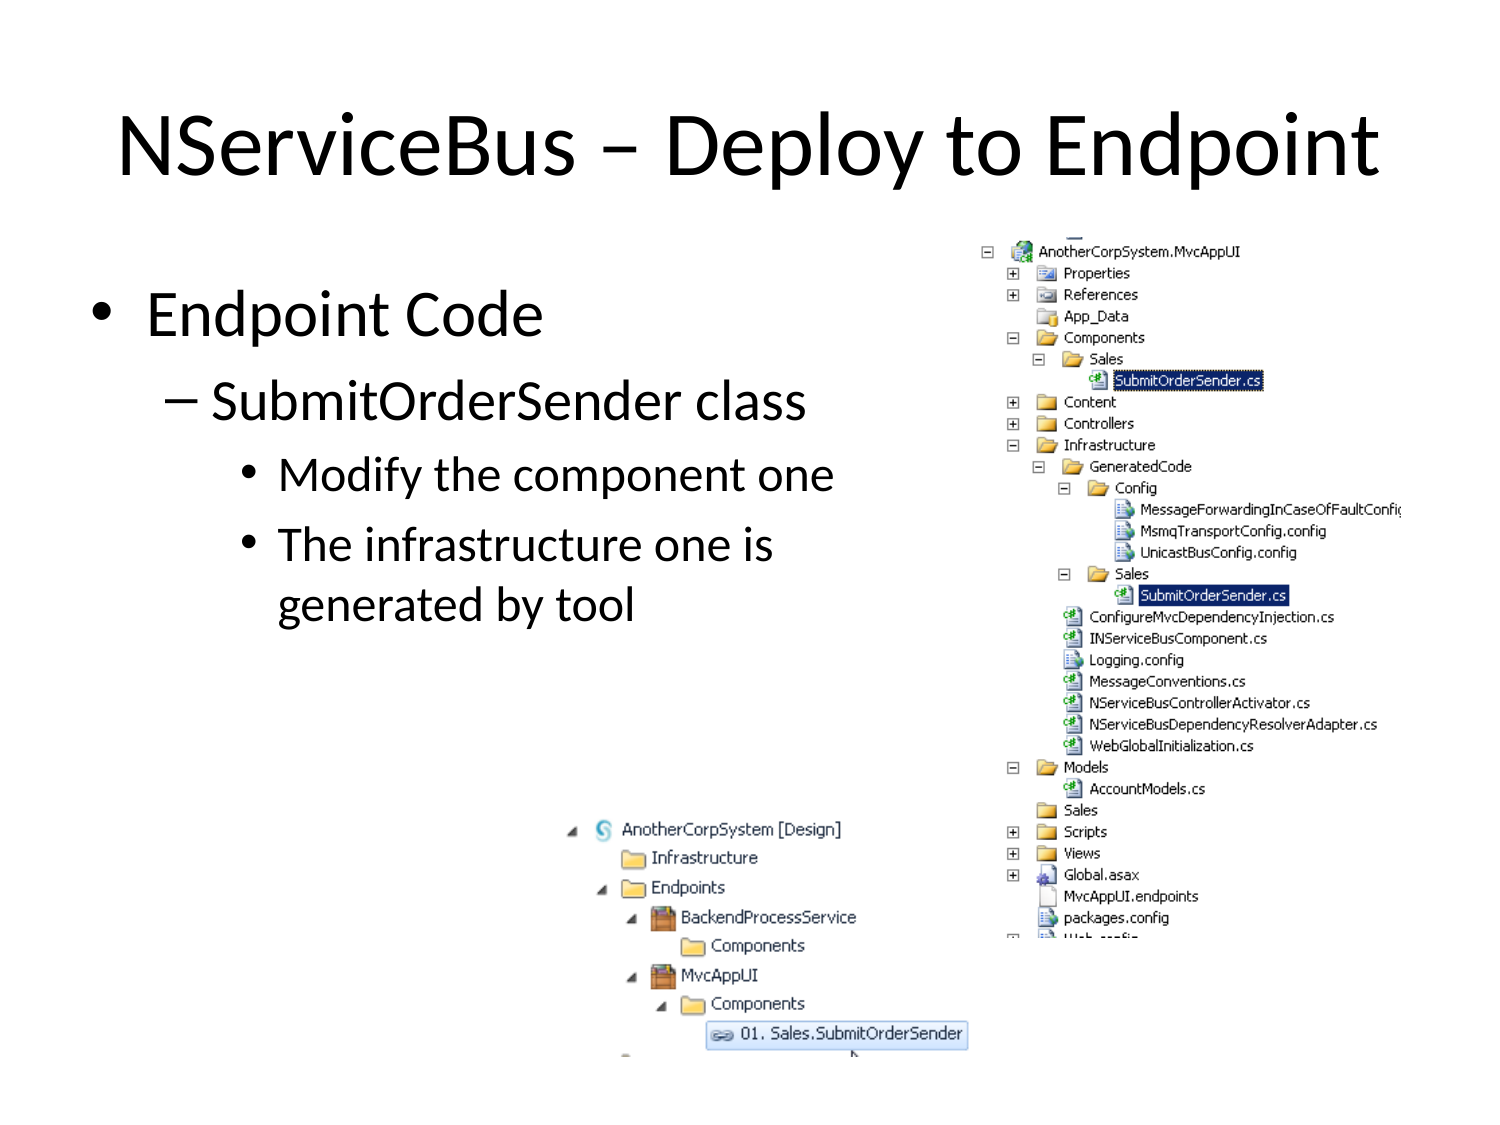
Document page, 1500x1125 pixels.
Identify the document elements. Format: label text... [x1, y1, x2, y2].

title NServiceBus – Deploy to Endpoint [75, 45, 1425, 233]
picture [562, 237, 1401, 1058]
list Endpoint Code SubmitOrderSender class Modify the component one The infrastructure one is generated by tool [75, 262, 950, 1005]
